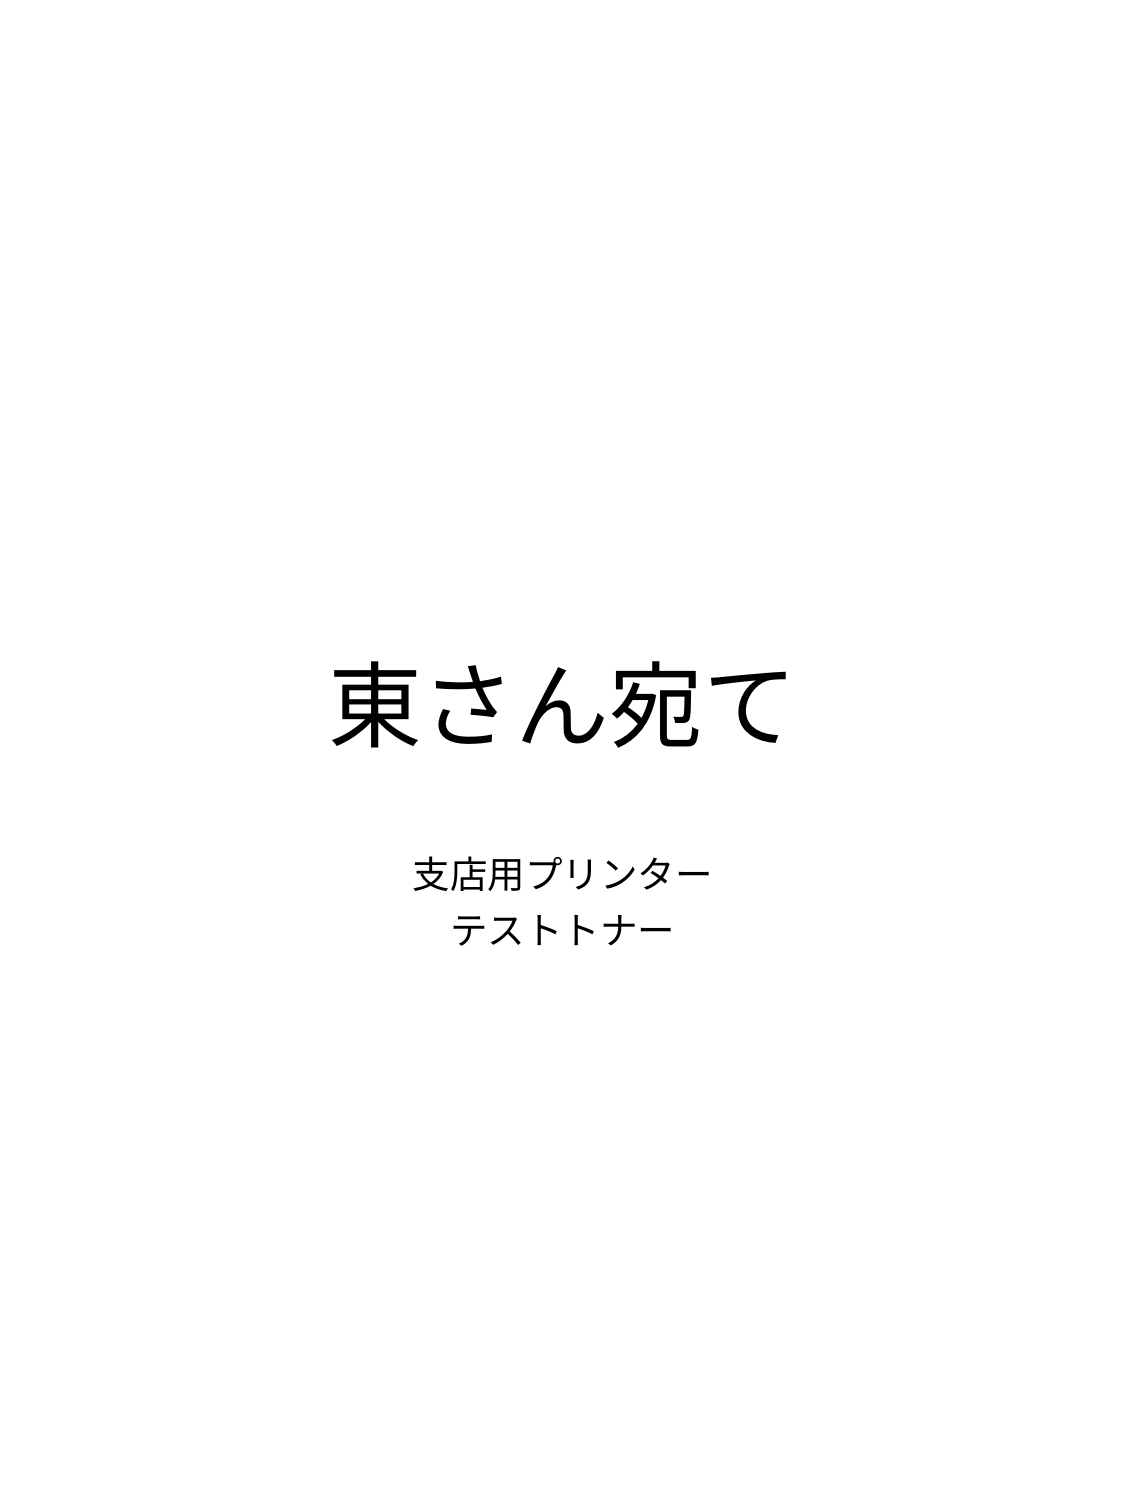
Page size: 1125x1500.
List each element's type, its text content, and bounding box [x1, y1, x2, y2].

subtitle 支店用プリンター テストトナー [140, 787, 985, 1150]
title 東さん宛て [84, 245, 1041, 768]
